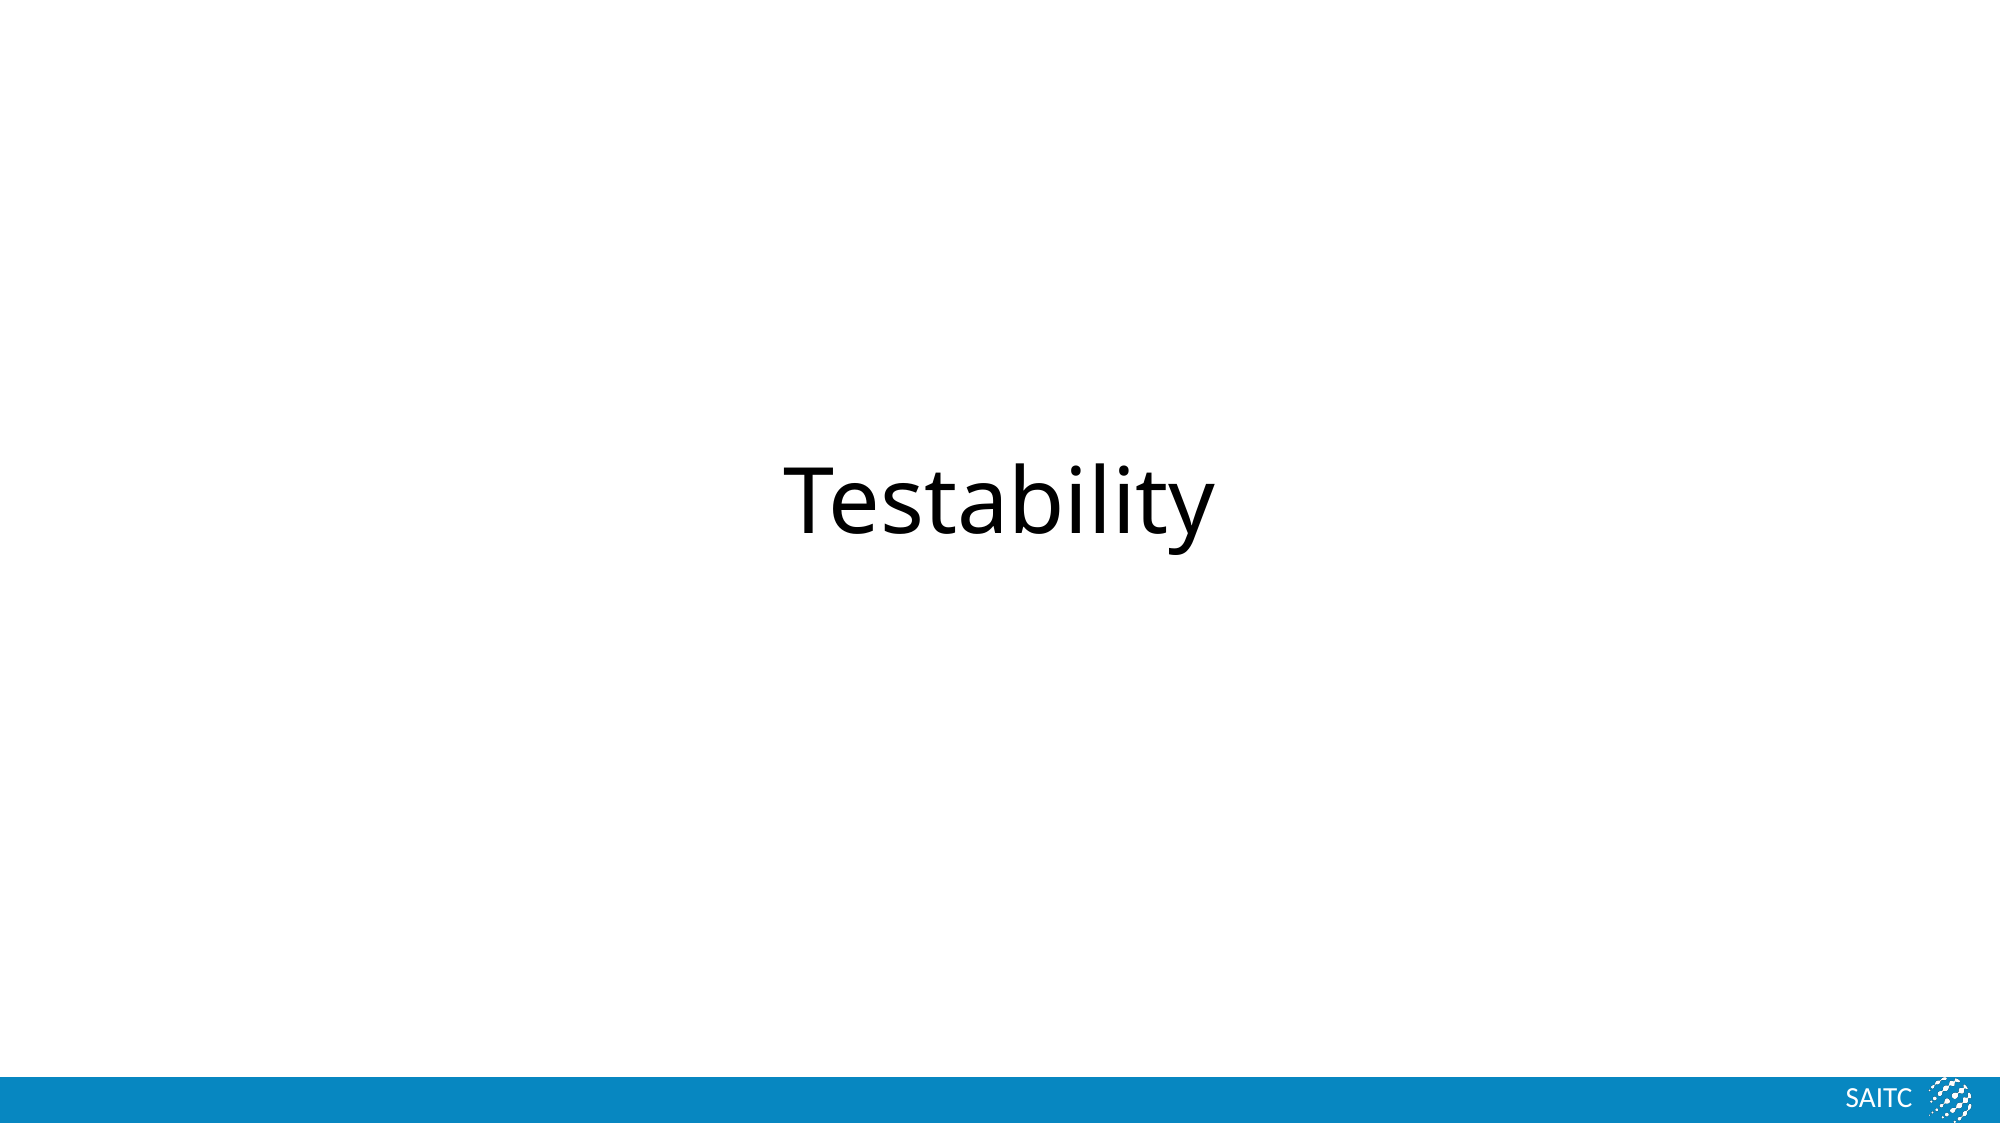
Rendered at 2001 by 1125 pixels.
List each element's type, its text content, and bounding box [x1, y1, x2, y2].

title Testability [54, 371, 1946, 636]
picture [1921, 1072, 1979, 1080]
